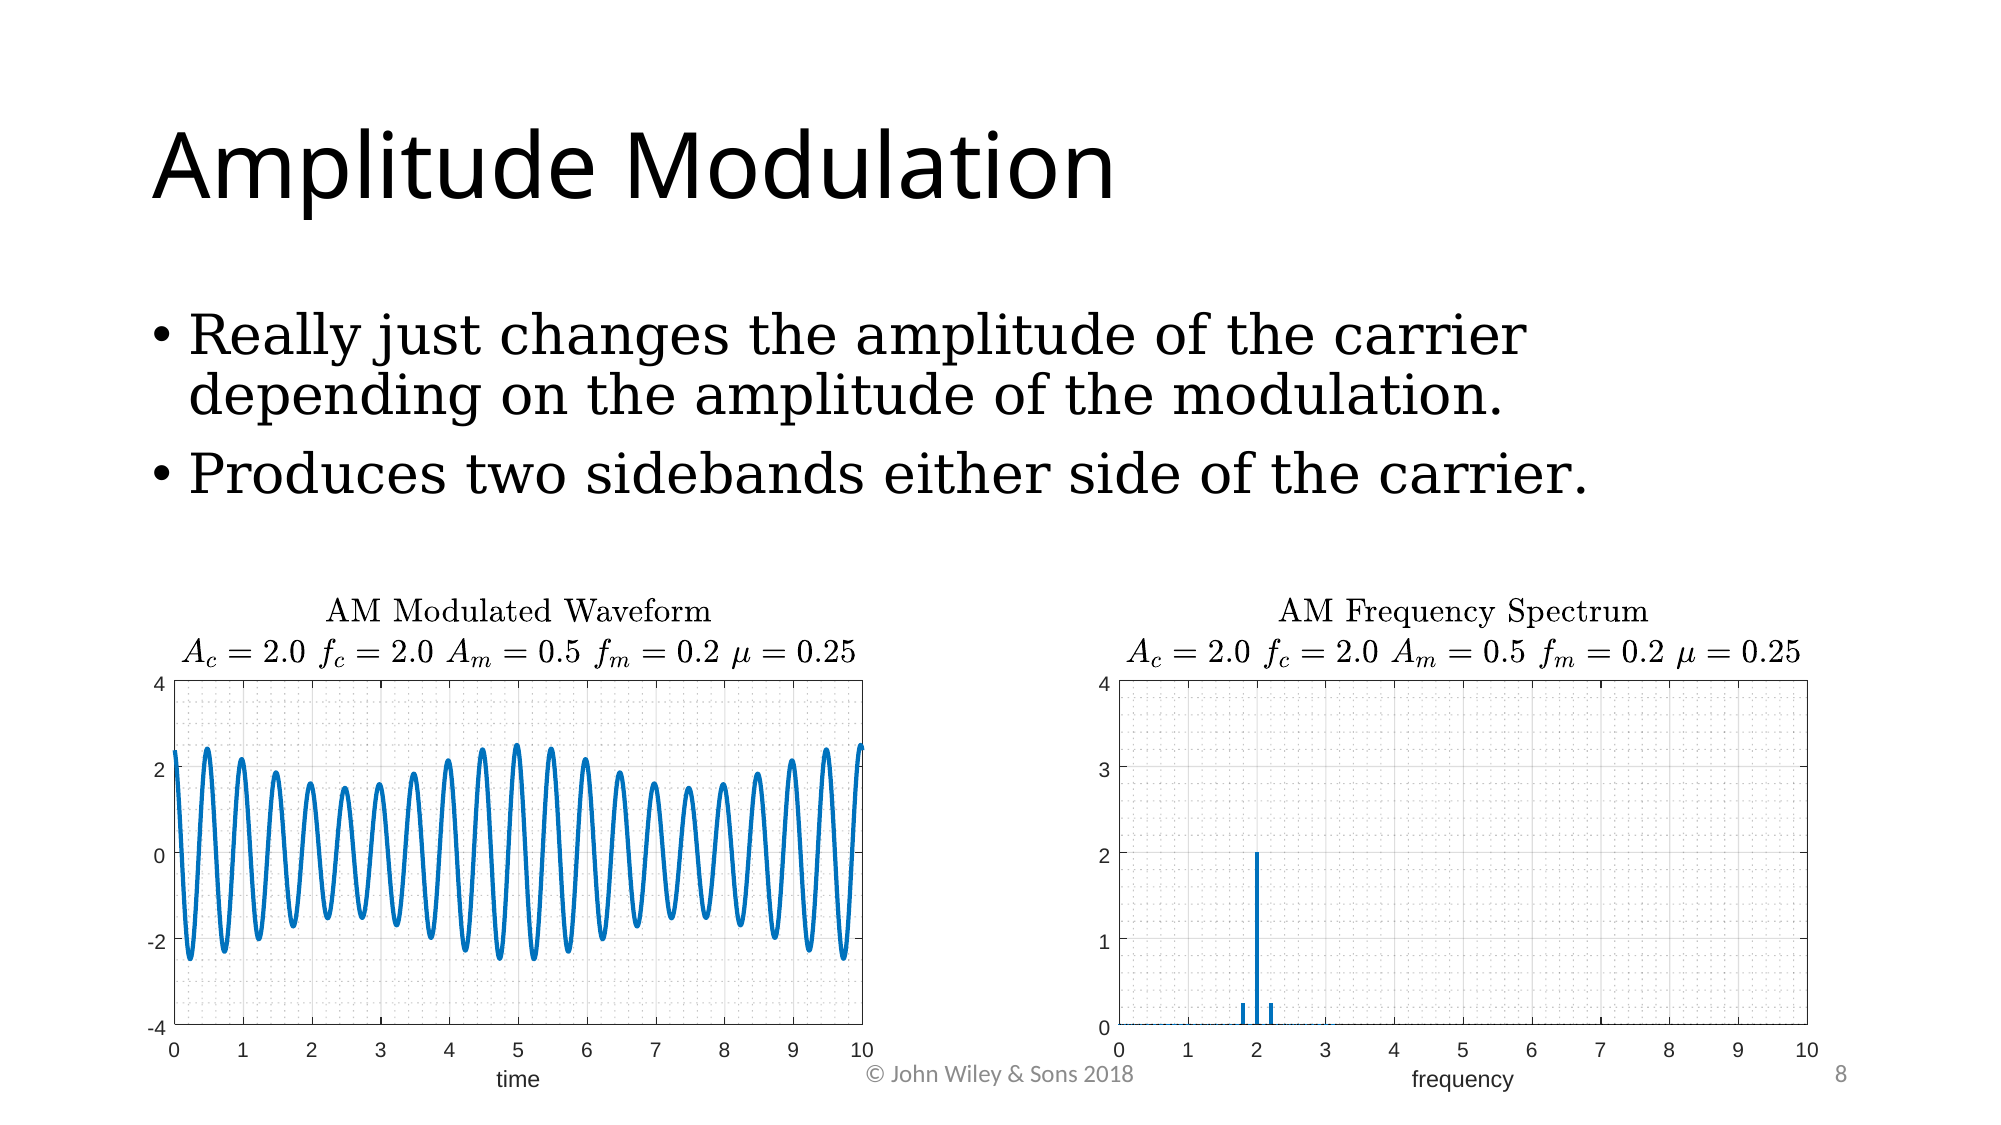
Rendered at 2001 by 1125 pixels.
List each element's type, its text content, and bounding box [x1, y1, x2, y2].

picture [1003, 531, 1890, 1125]
title Amplitude Modulation [137, 59, 1863, 278]
list Really just changes the amplitude of the carrier depending on the amplitude of the modulation. Produces two sidebands either side of the carrier. [137, 299, 1782, 516]
picture [58, 531, 945, 1125]
footer © John Wiley & Sons 2018 [945, 1042, 1003, 1103]
